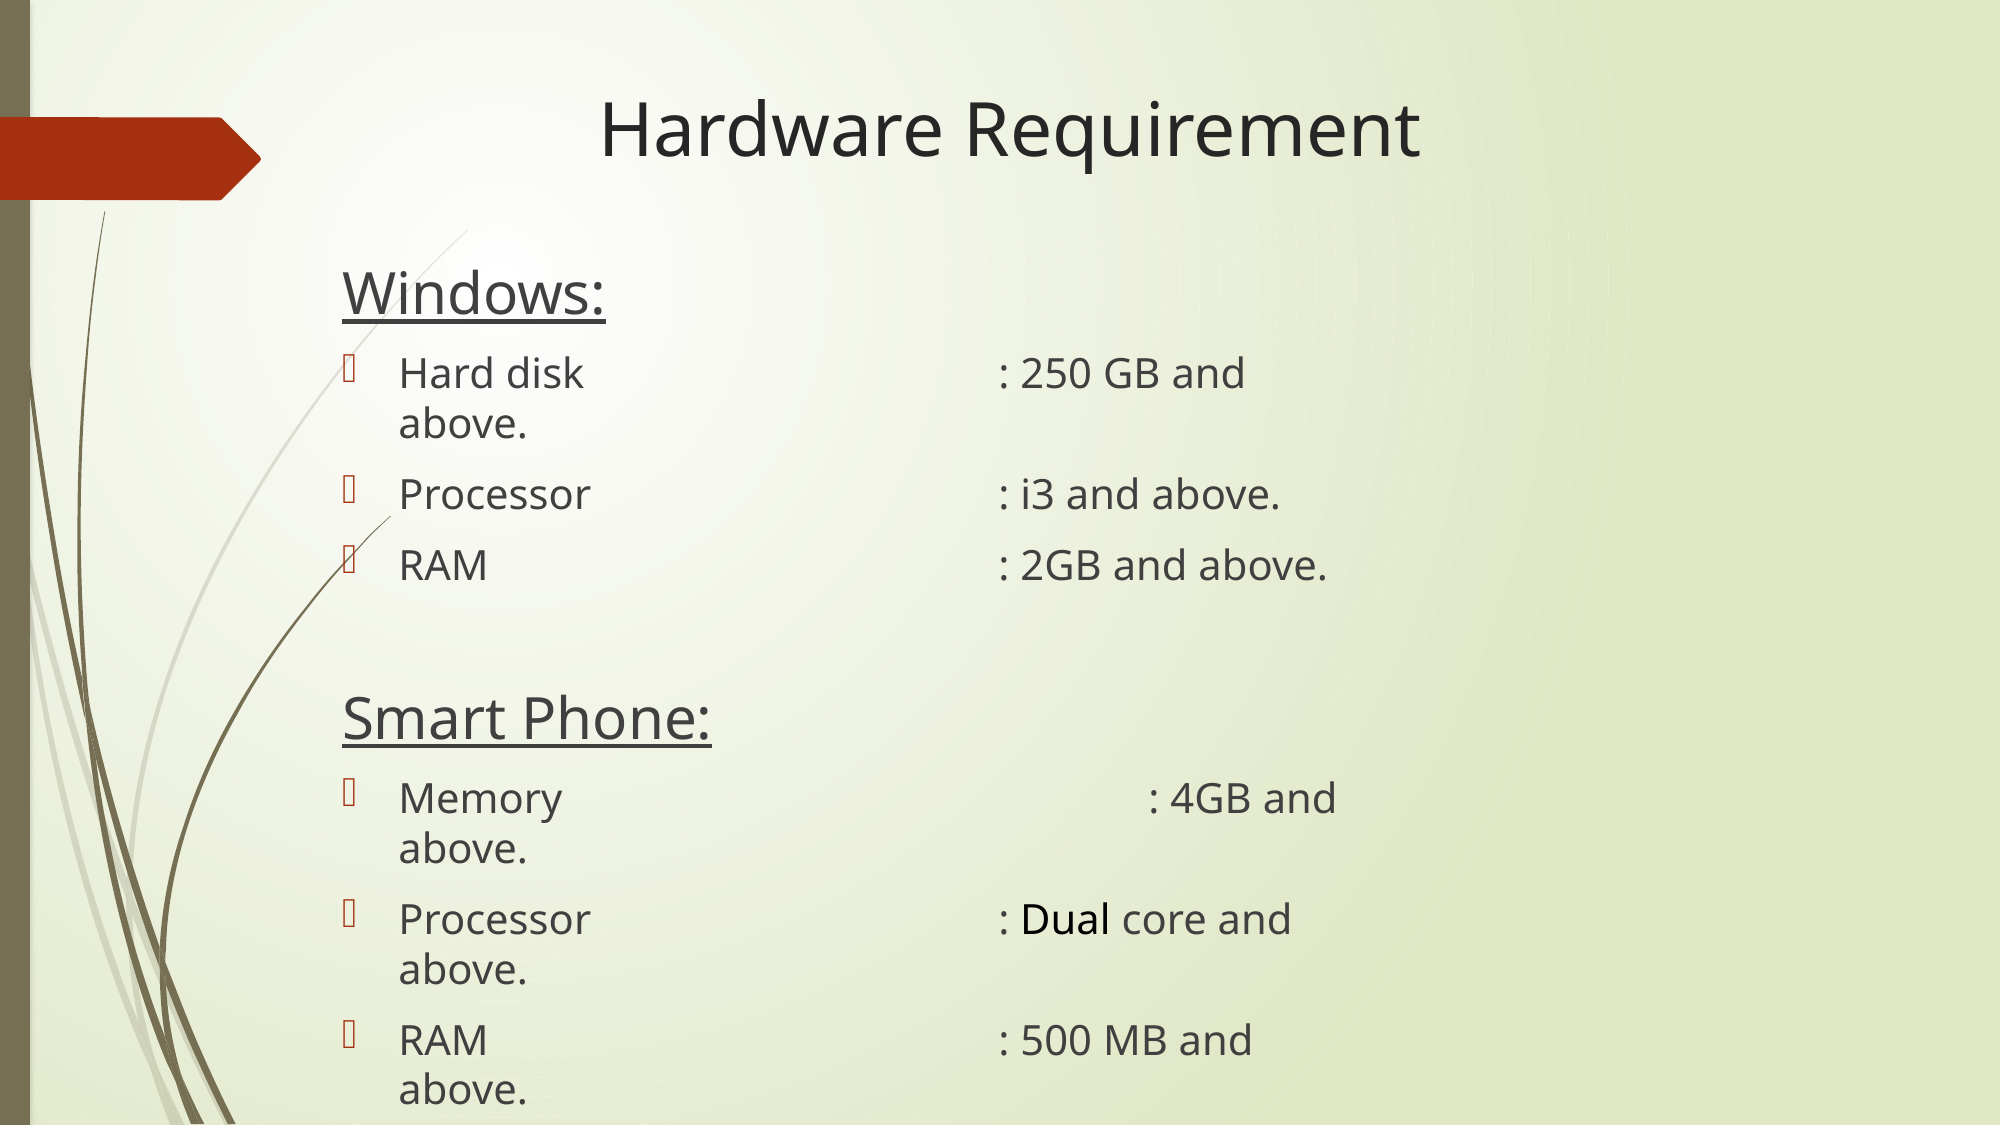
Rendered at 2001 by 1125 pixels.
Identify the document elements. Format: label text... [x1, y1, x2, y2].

title Hardware Requirement [583, 73, 1489, 207]
list Windows: Hard disk : 250 GB and above. Processor : i3 and above. RAM : 2GB and above. Smart Phone: Memory : 4GB and above. Processor : Dual core and above. RAM : 500 MB and above. [326, 248, 1395, 1071]
